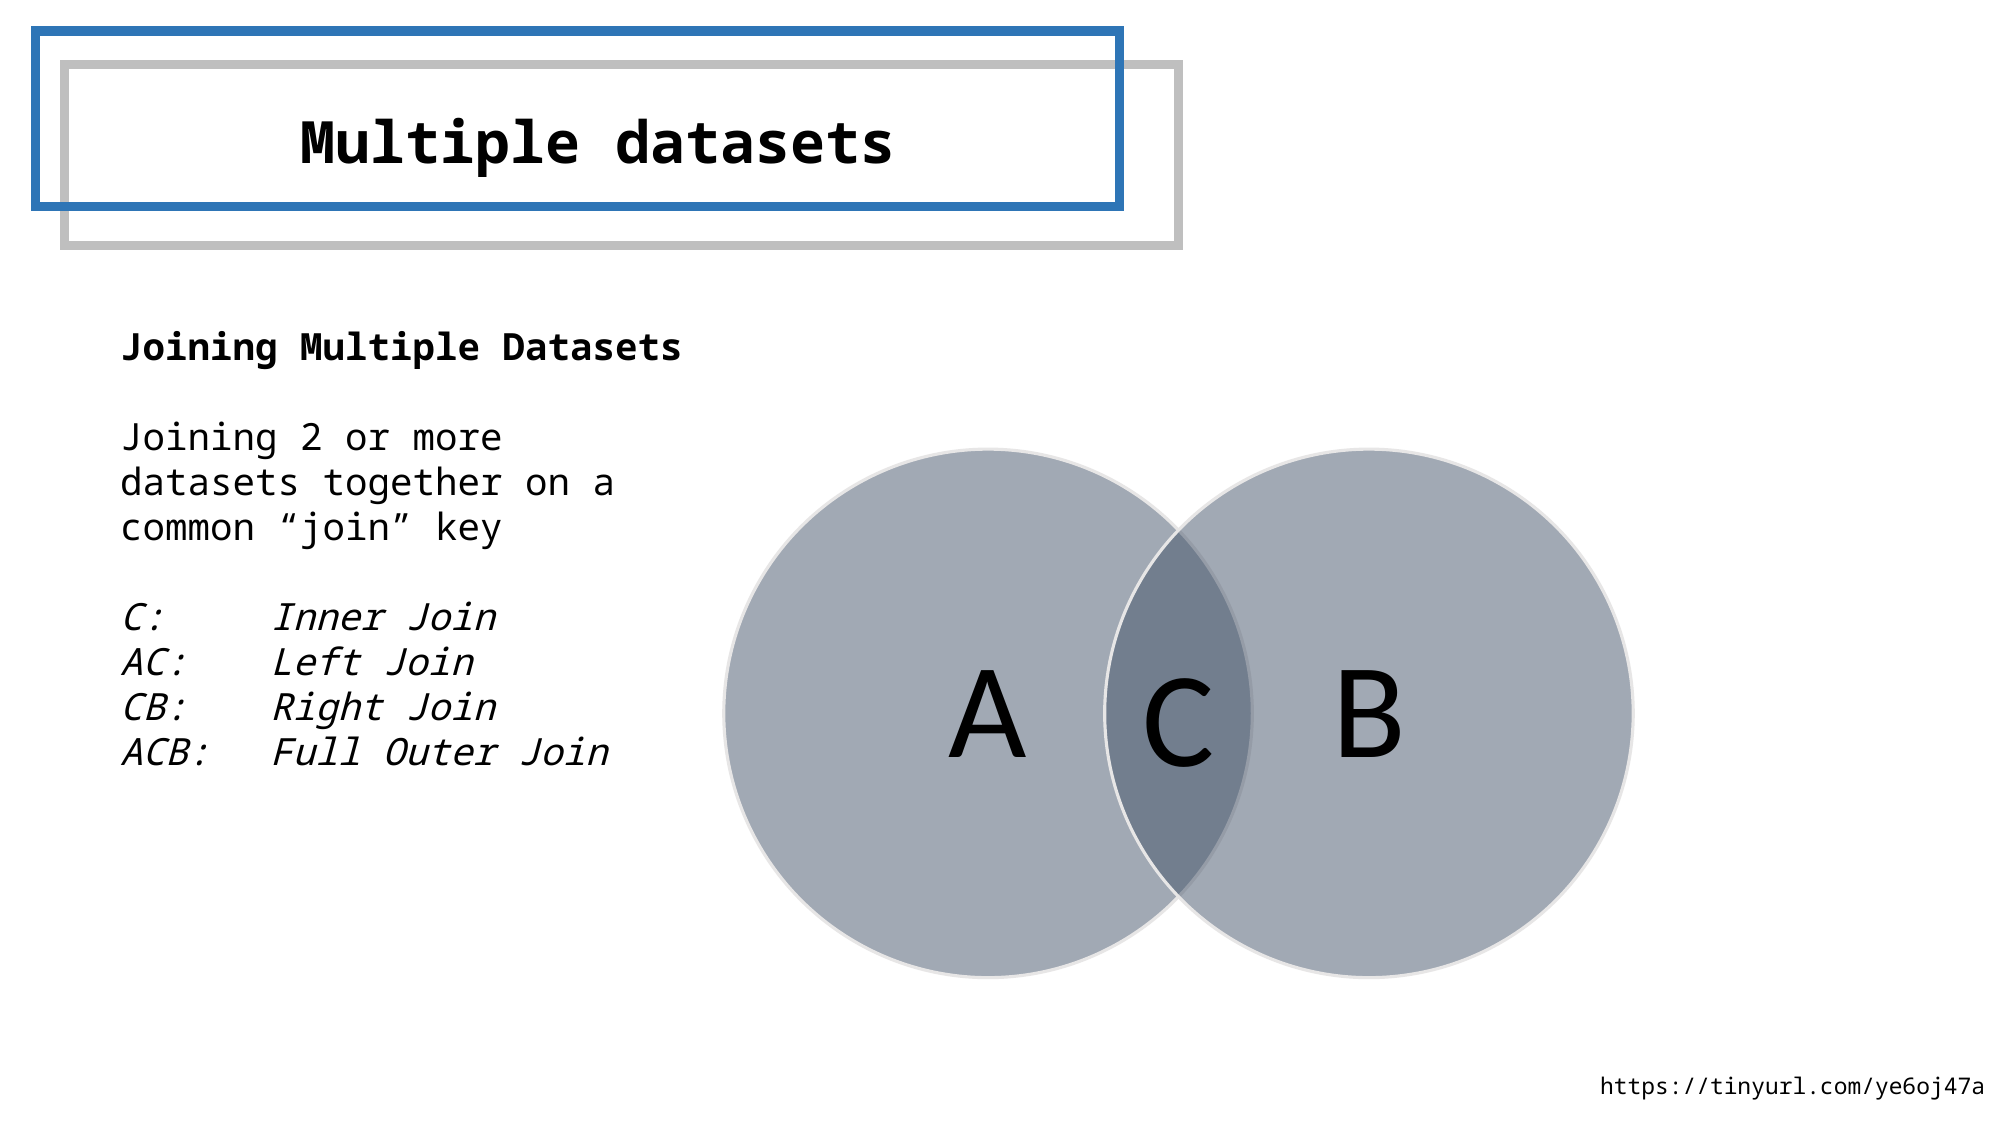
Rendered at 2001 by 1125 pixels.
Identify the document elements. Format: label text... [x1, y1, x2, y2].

text_box https://tinyurl.com/ye6oj47a [985, 1064, 2000, 1107]
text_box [702, 395, 1655, 1031]
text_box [35, 30, 1179, 246]
text_box Joining Multiple Datasets Joining 2 or more datasets together on a common “join” key C: Inner Join AC: Left Join CB: Right Join ACB: Full Outer Join [105, 315, 709, 826]
